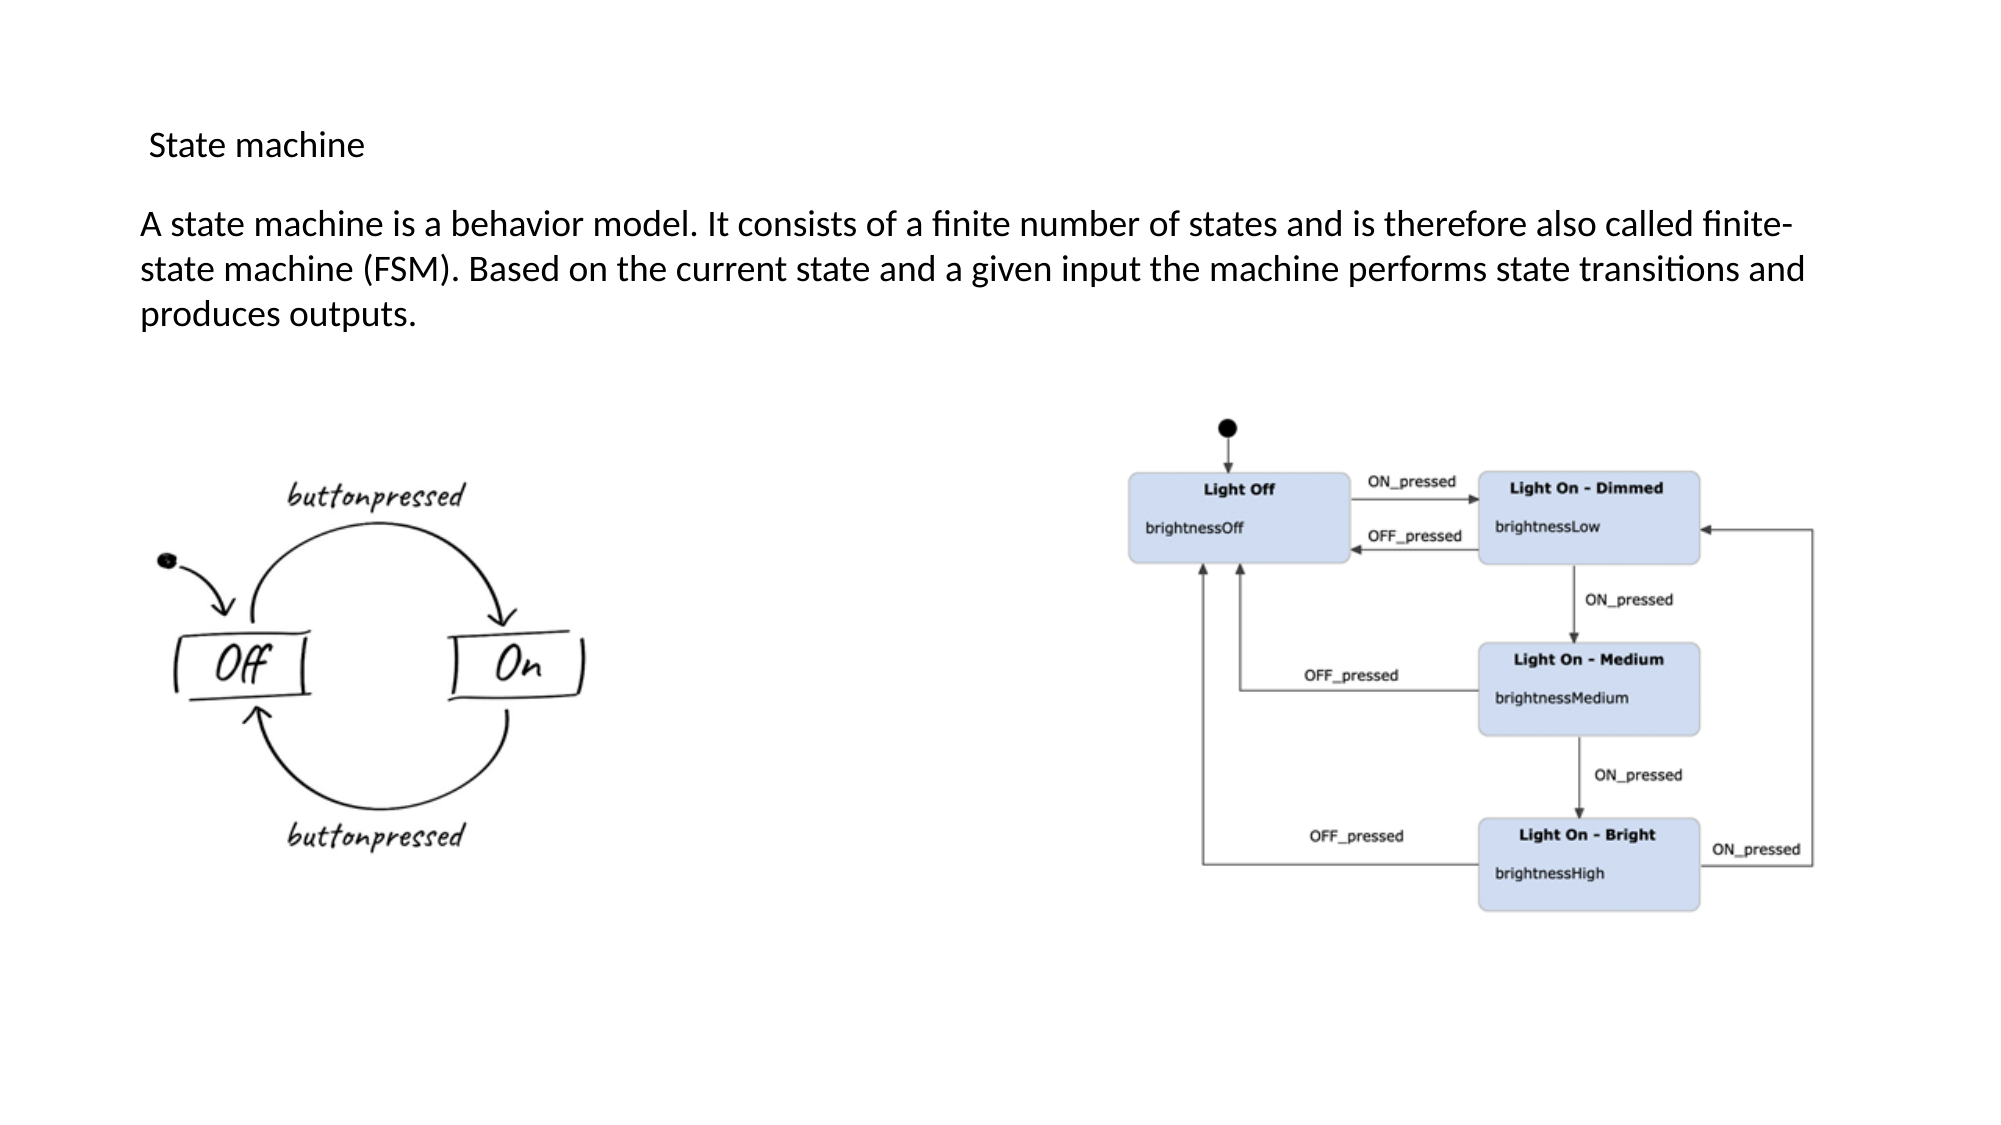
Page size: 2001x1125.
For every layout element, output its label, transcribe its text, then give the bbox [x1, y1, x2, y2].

picture [125, 420, 610, 906]
picture [1114, 402, 1832, 924]
text_box State machine [125, 112, 1126, 173]
text_box A state machine is a behavior model. It consists of a finite number of states and is therefore also called finite-state machine (FSM). Based on the current state and a given input the machine performs state transitions and produces outputs. [125, 191, 1832, 342]
